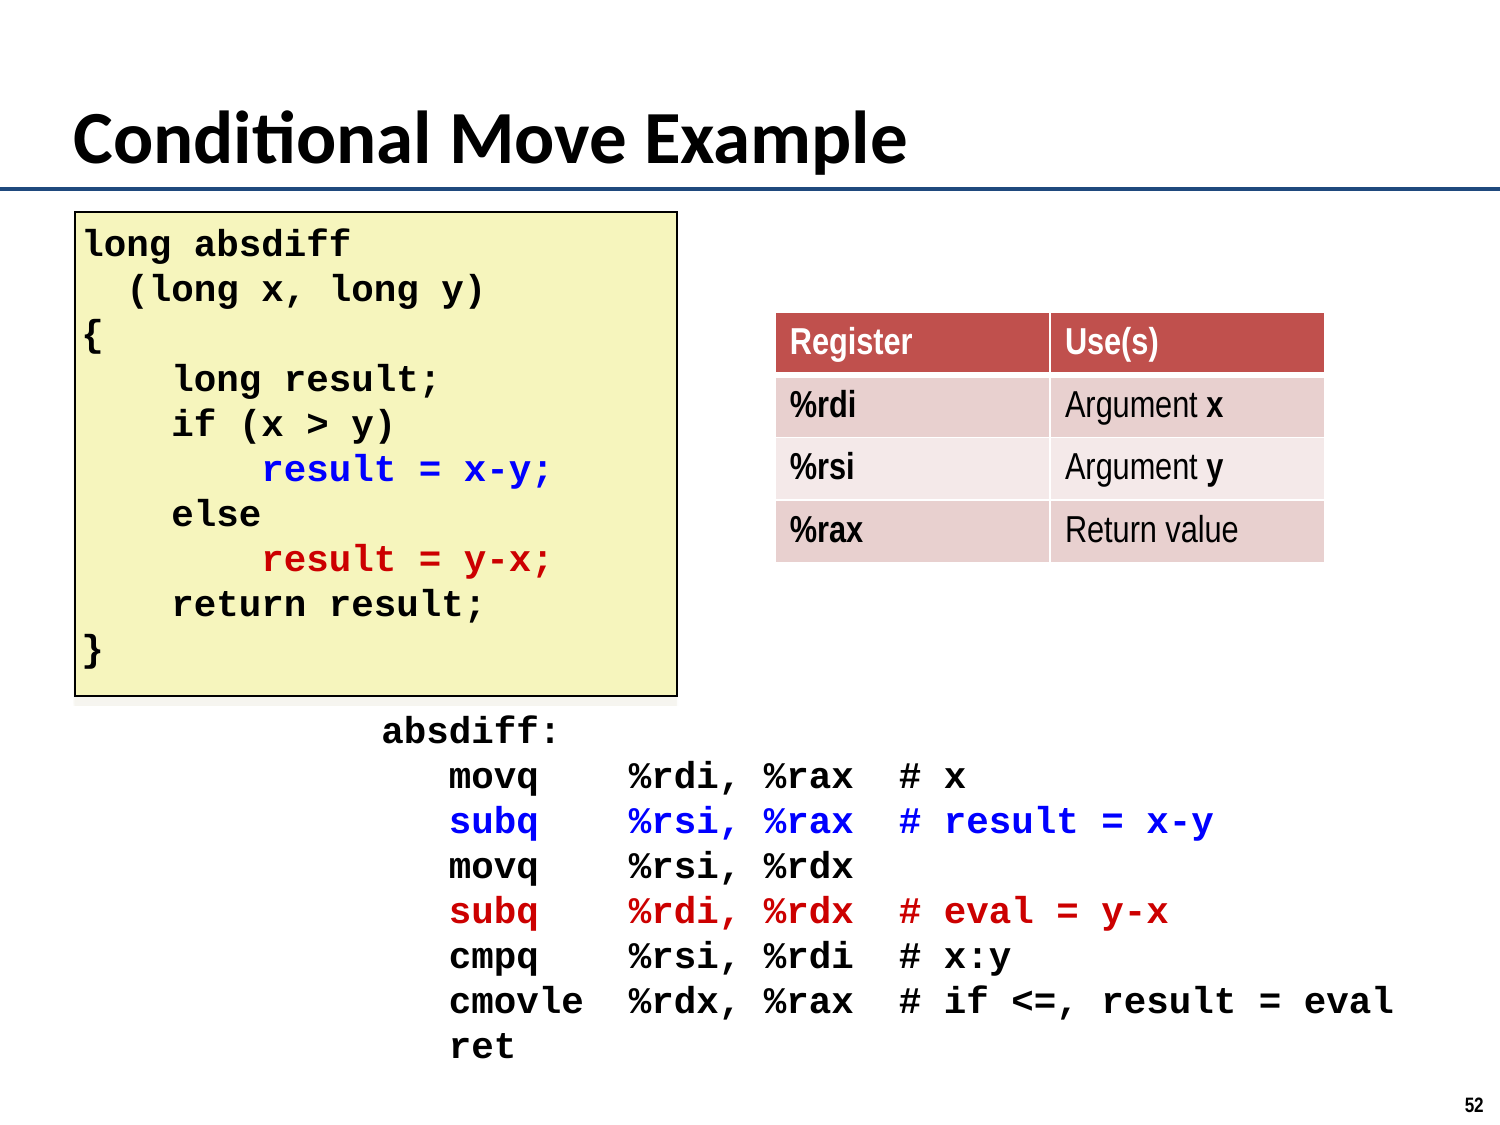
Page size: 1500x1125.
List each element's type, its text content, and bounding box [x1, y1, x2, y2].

title Conditional Move Example [58, 71, 1305, 197]
table_cell %rax [776, 501, 1049, 562]
table_header Use(s) [1051, 313, 1324, 372]
text_box absdiff: movq %rdi, %rax # x subq %rsi, %rax # result = x-y movq %rsi, %rdx subq %rdi, %rdx # eval = y-x cmpq %rsi, %rdi # x:y cmovle %rdx, %rax # if <=, result = eval ret [374, 699, 1465, 1125]
table_cell Return value [1051, 501, 1324, 562]
table_cell %rsi [776, 438, 1049, 499]
table_cell Argument x [1051, 378, 1324, 437]
table_cell %rdi [776, 378, 1049, 437]
table_cell Argument y [1051, 438, 1324, 499]
text_box long absdiff (long x, long y) { long result; if (x > y) result = x-y; else result = y-x; return result; } [75, 212, 678, 696]
text_box [1085, 287, 1461, 613]
table_header Register [776, 313, 1049, 372]
